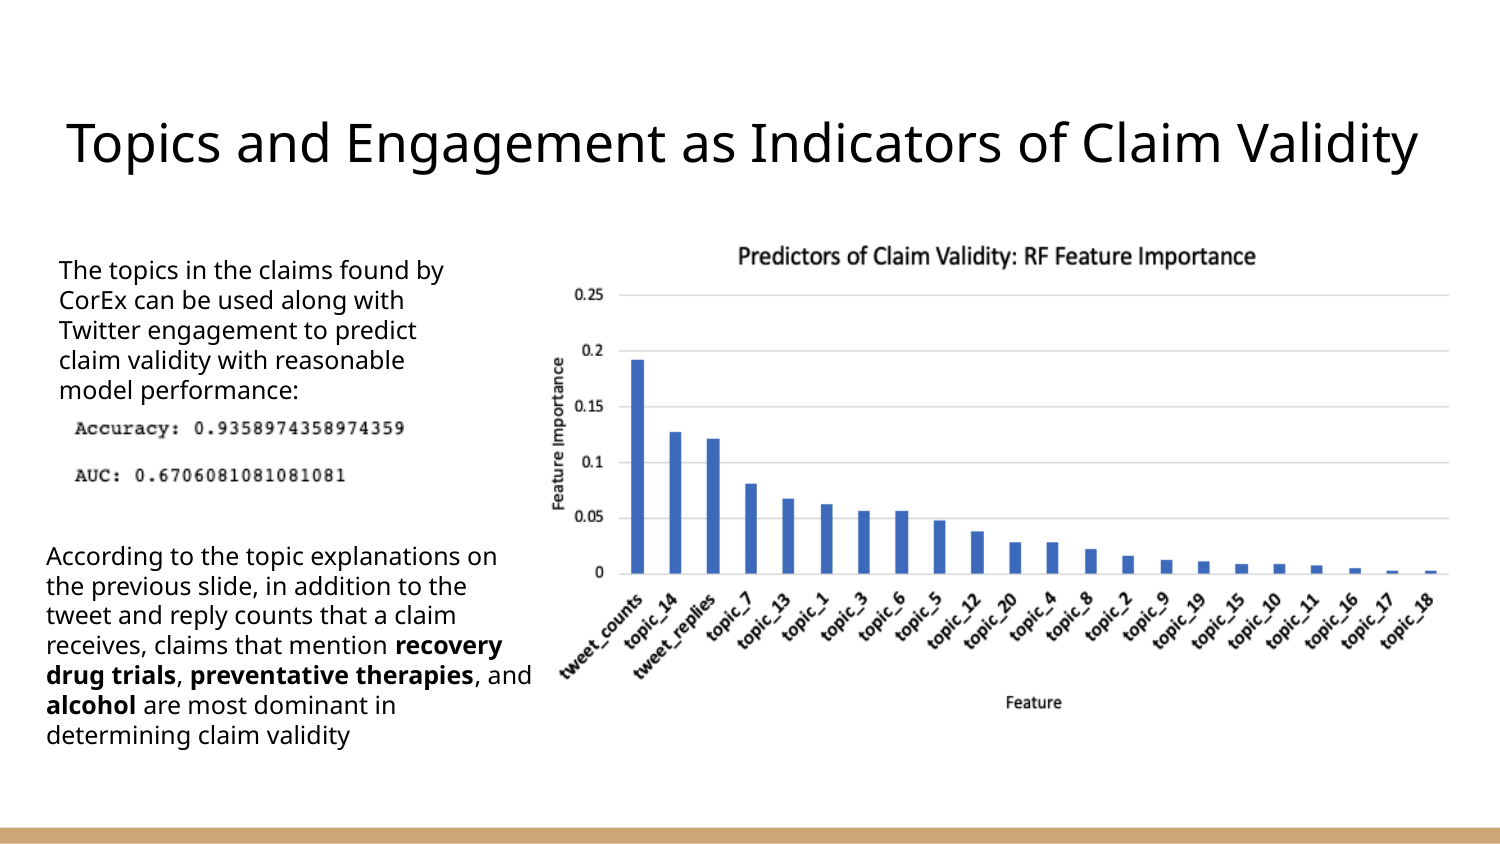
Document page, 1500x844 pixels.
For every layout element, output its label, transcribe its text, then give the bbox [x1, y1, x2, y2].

text_box The topics in the claims found by CorEx can be used along with Twitter engagement to predict claim validity with reasonable model performance: [44, 240, 464, 450]
picture [530, 227, 1465, 734]
text_box According to the topic explanations on the previous slide, in addition to the tweet and reply counts that a claim receives, claims that mention recovery drug trials, preventative therapies, and alcohol are most dominant in determining claim validity [31, 525, 550, 795]
picture [60, 414, 415, 500]
title Topics and Engagement as Indicators of Claim Validity [51, 51, 1449, 189]
